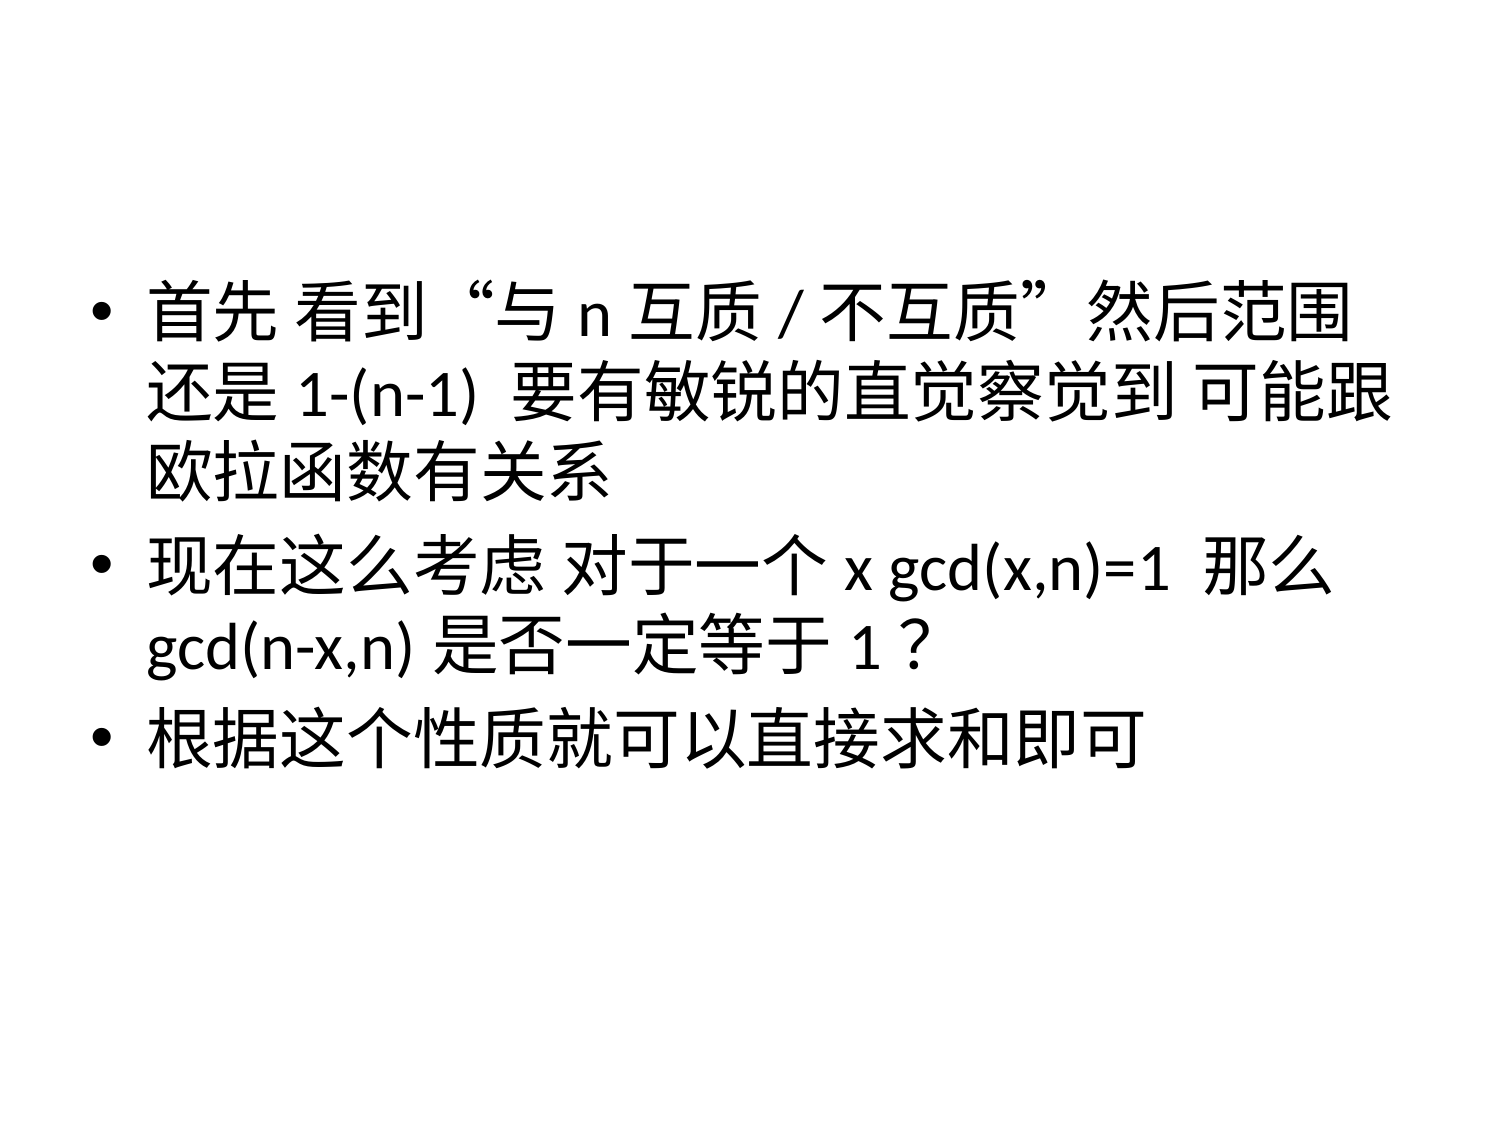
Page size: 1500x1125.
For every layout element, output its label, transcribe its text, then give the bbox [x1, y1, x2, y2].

list 首先 看到“与n互质/不互质”然后范围还是1-(n-1) 要有敏锐的直觉察觉到 可能跟欧拉函数有关系 现在这么考虑 对于一个x gcd(x,n)=1 那么 gcd(n-x,n)是否一定等于1？ 根据这个性质就可以直接求和即可 [75, 262, 1425, 1005]
